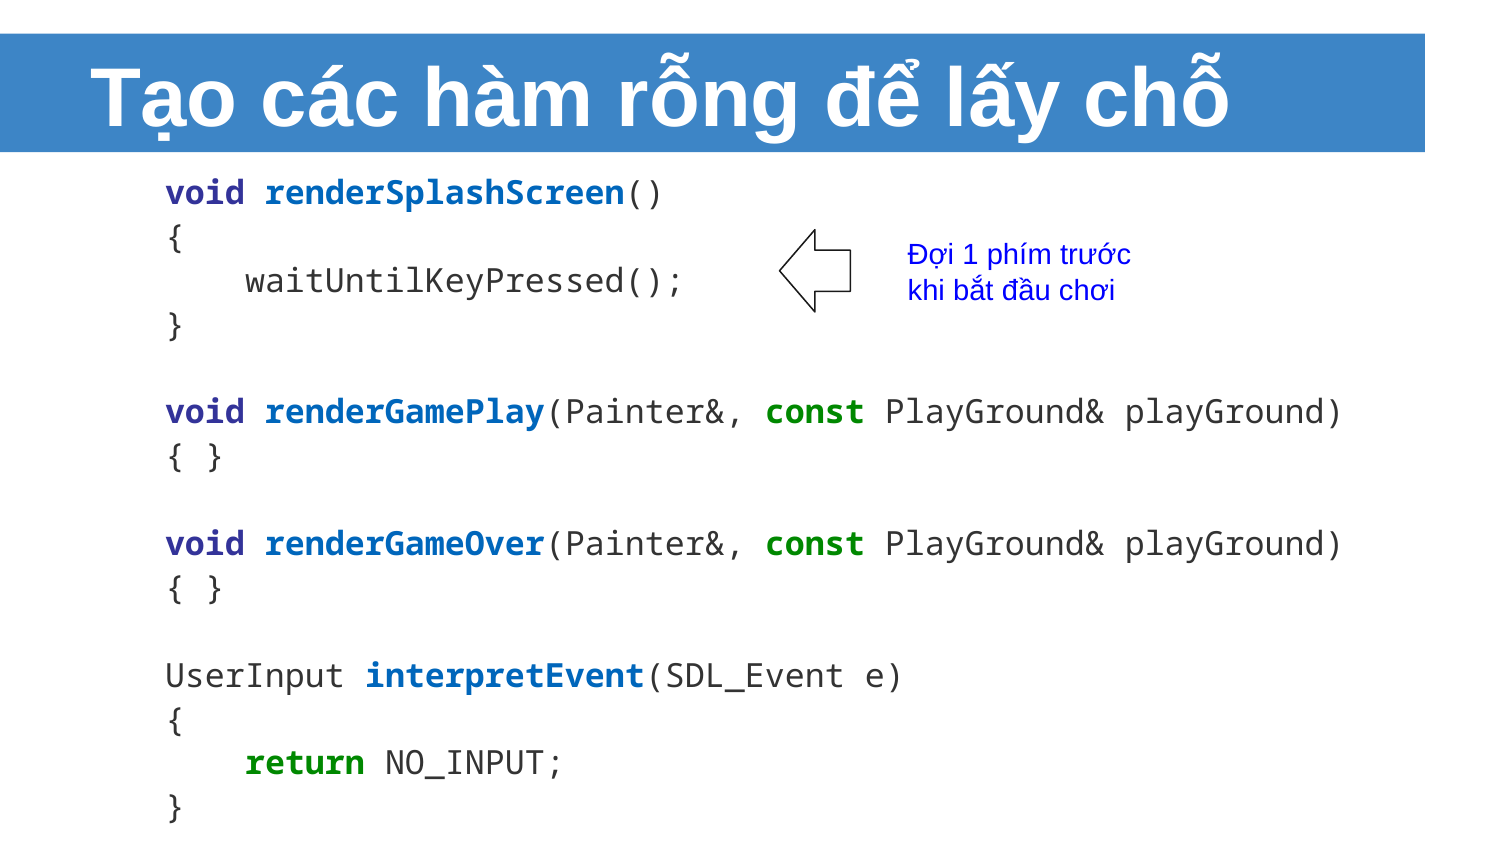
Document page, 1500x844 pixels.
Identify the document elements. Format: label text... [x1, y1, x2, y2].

text_box Đợi 1 phím trước khi bắt đầu chơi [892, 211, 1165, 331]
list void renderSplashScreen() { waitUntilKeyPressed(); } void renderGamePlay(Painter&, const PlayGround& playGround) { } void renderGameOver(Painter&, const PlayGround& playGround) { } UserInput interpretEvent(SDL_Event e) { return NO_INPUT; } void updateRankingTable(const PlayGround& playGround) { } [75, 152, 1425, 808]
title Tạo các hàm rỗng để lấy chỗ [75, 33, 1425, 152]
text_box [779, 229, 851, 312]
